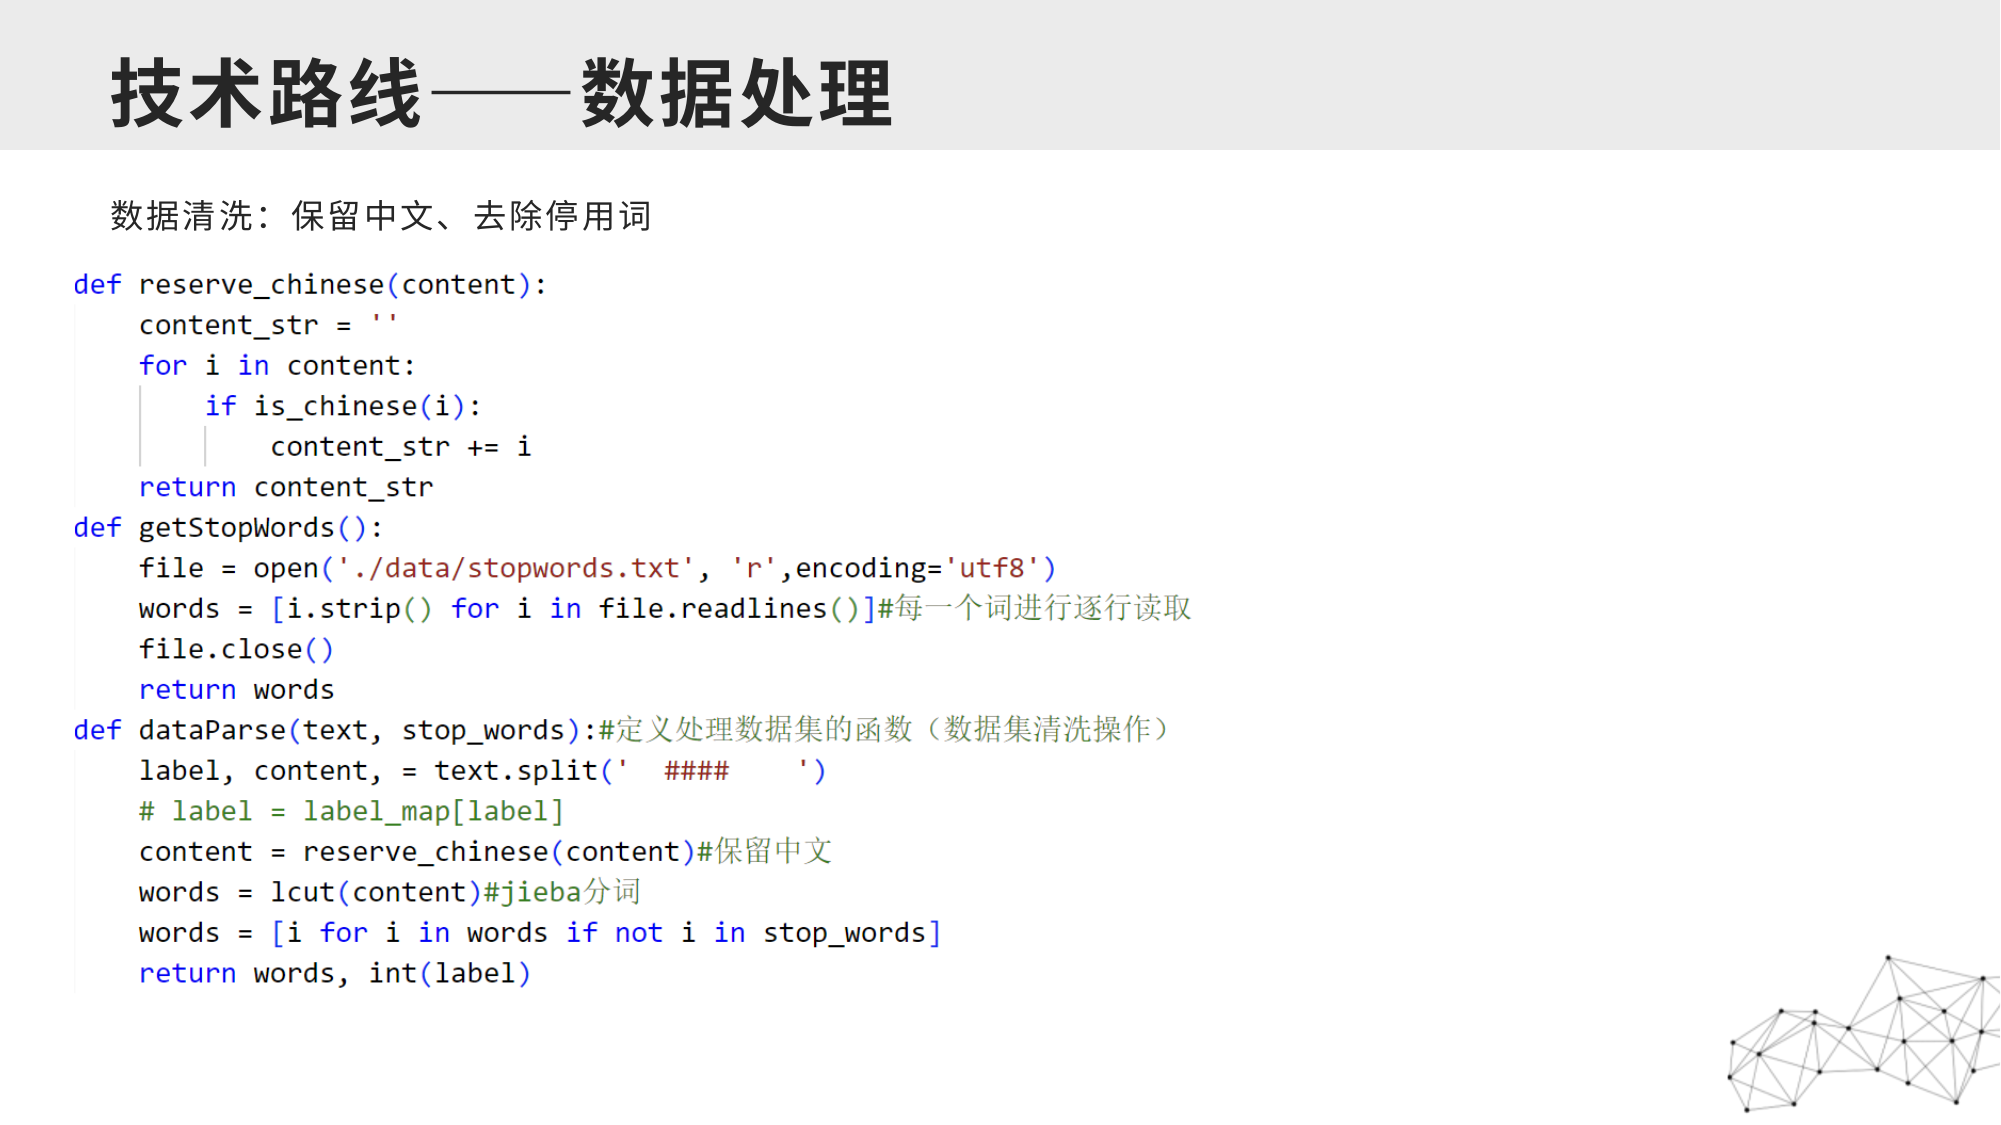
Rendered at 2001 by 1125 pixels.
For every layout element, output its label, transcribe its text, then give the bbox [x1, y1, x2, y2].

picture [1728, 949, 2000, 1124]
list 数据清洗：保留中文、去除停用词 [95, 176, 972, 265]
title 技术路线——数据处理 [95, 38, 1906, 112]
picture [74, 265, 1263, 1007]
